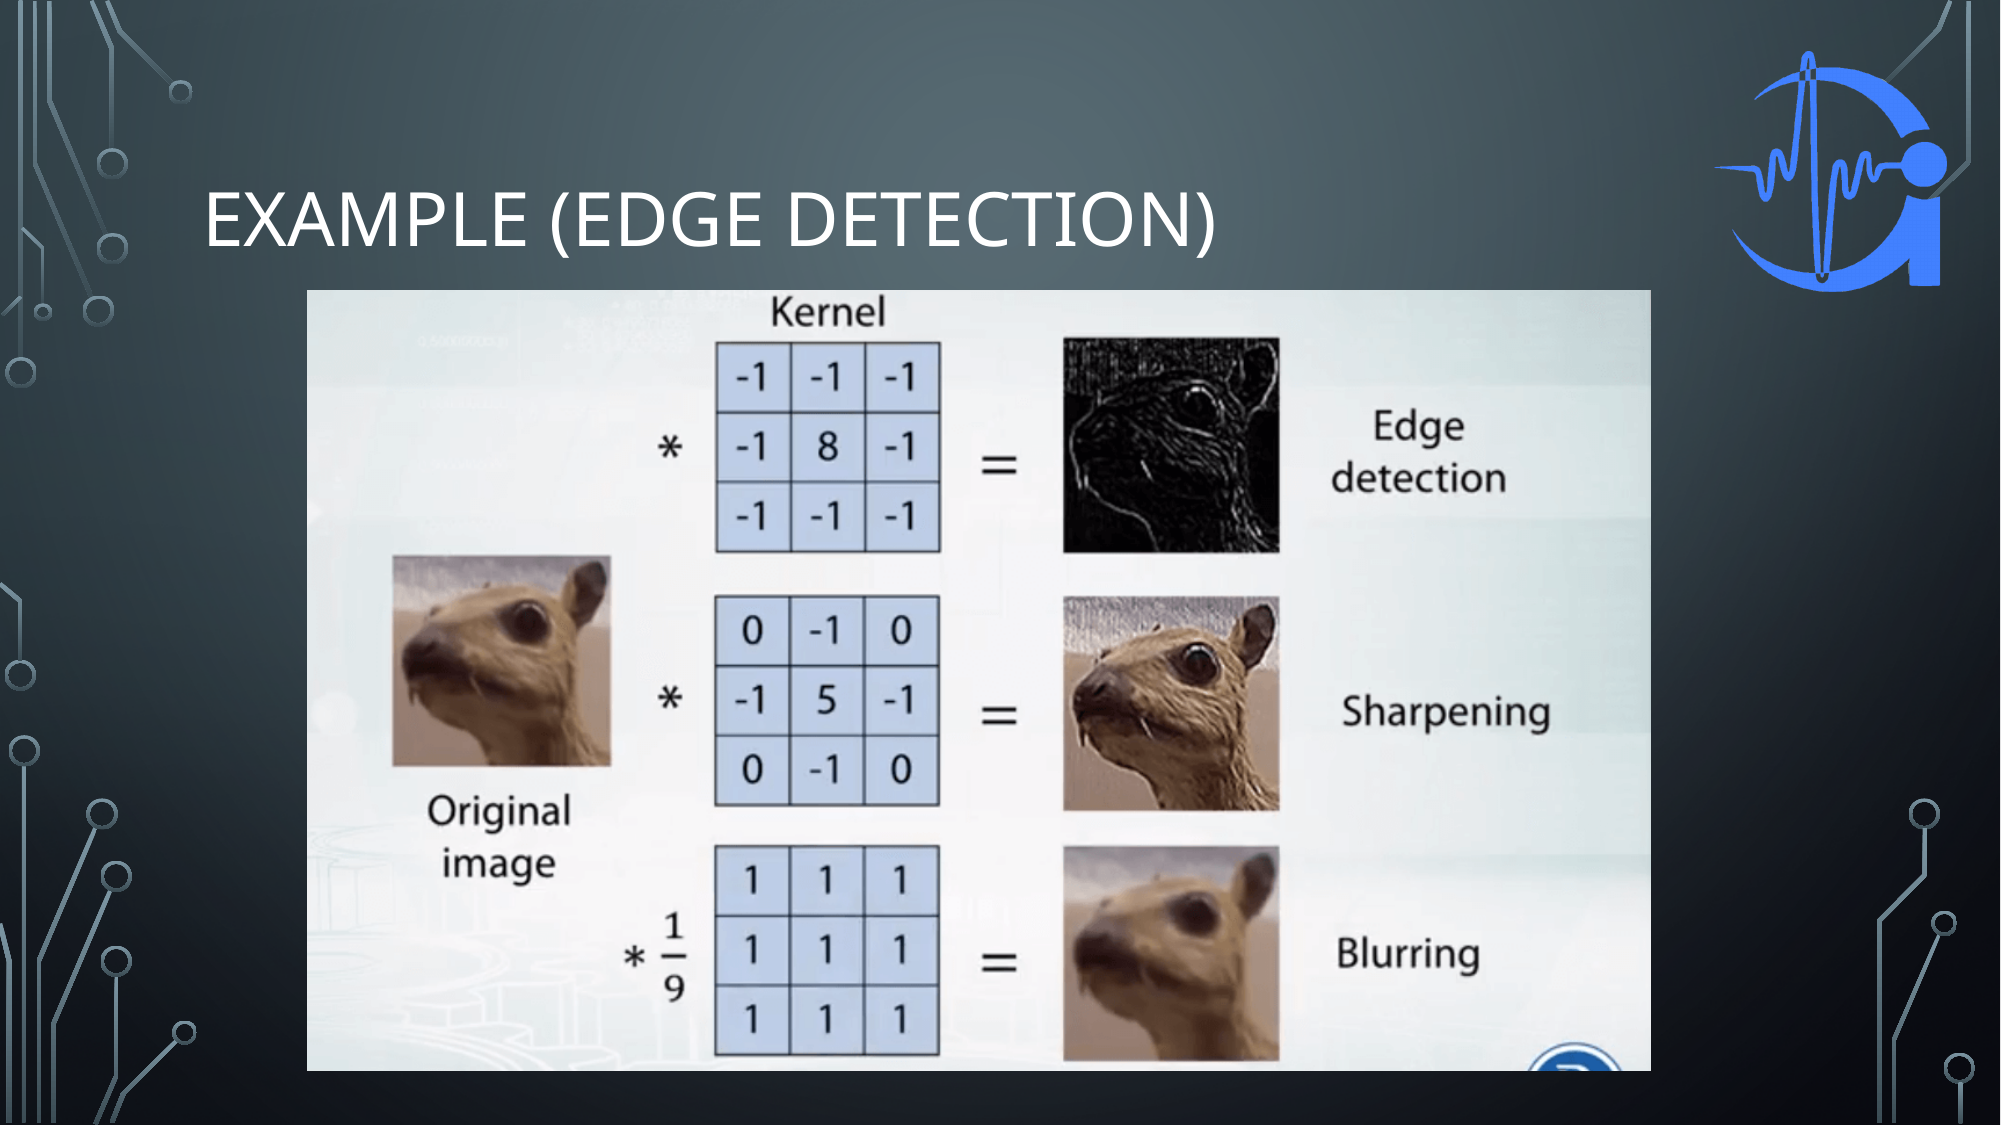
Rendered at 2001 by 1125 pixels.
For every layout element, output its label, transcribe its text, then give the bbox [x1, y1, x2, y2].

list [306, 290, 1664, 1071]
picture [1714, 51, 1947, 292]
title Example (edge detection) [187, 101, 1714, 344]
